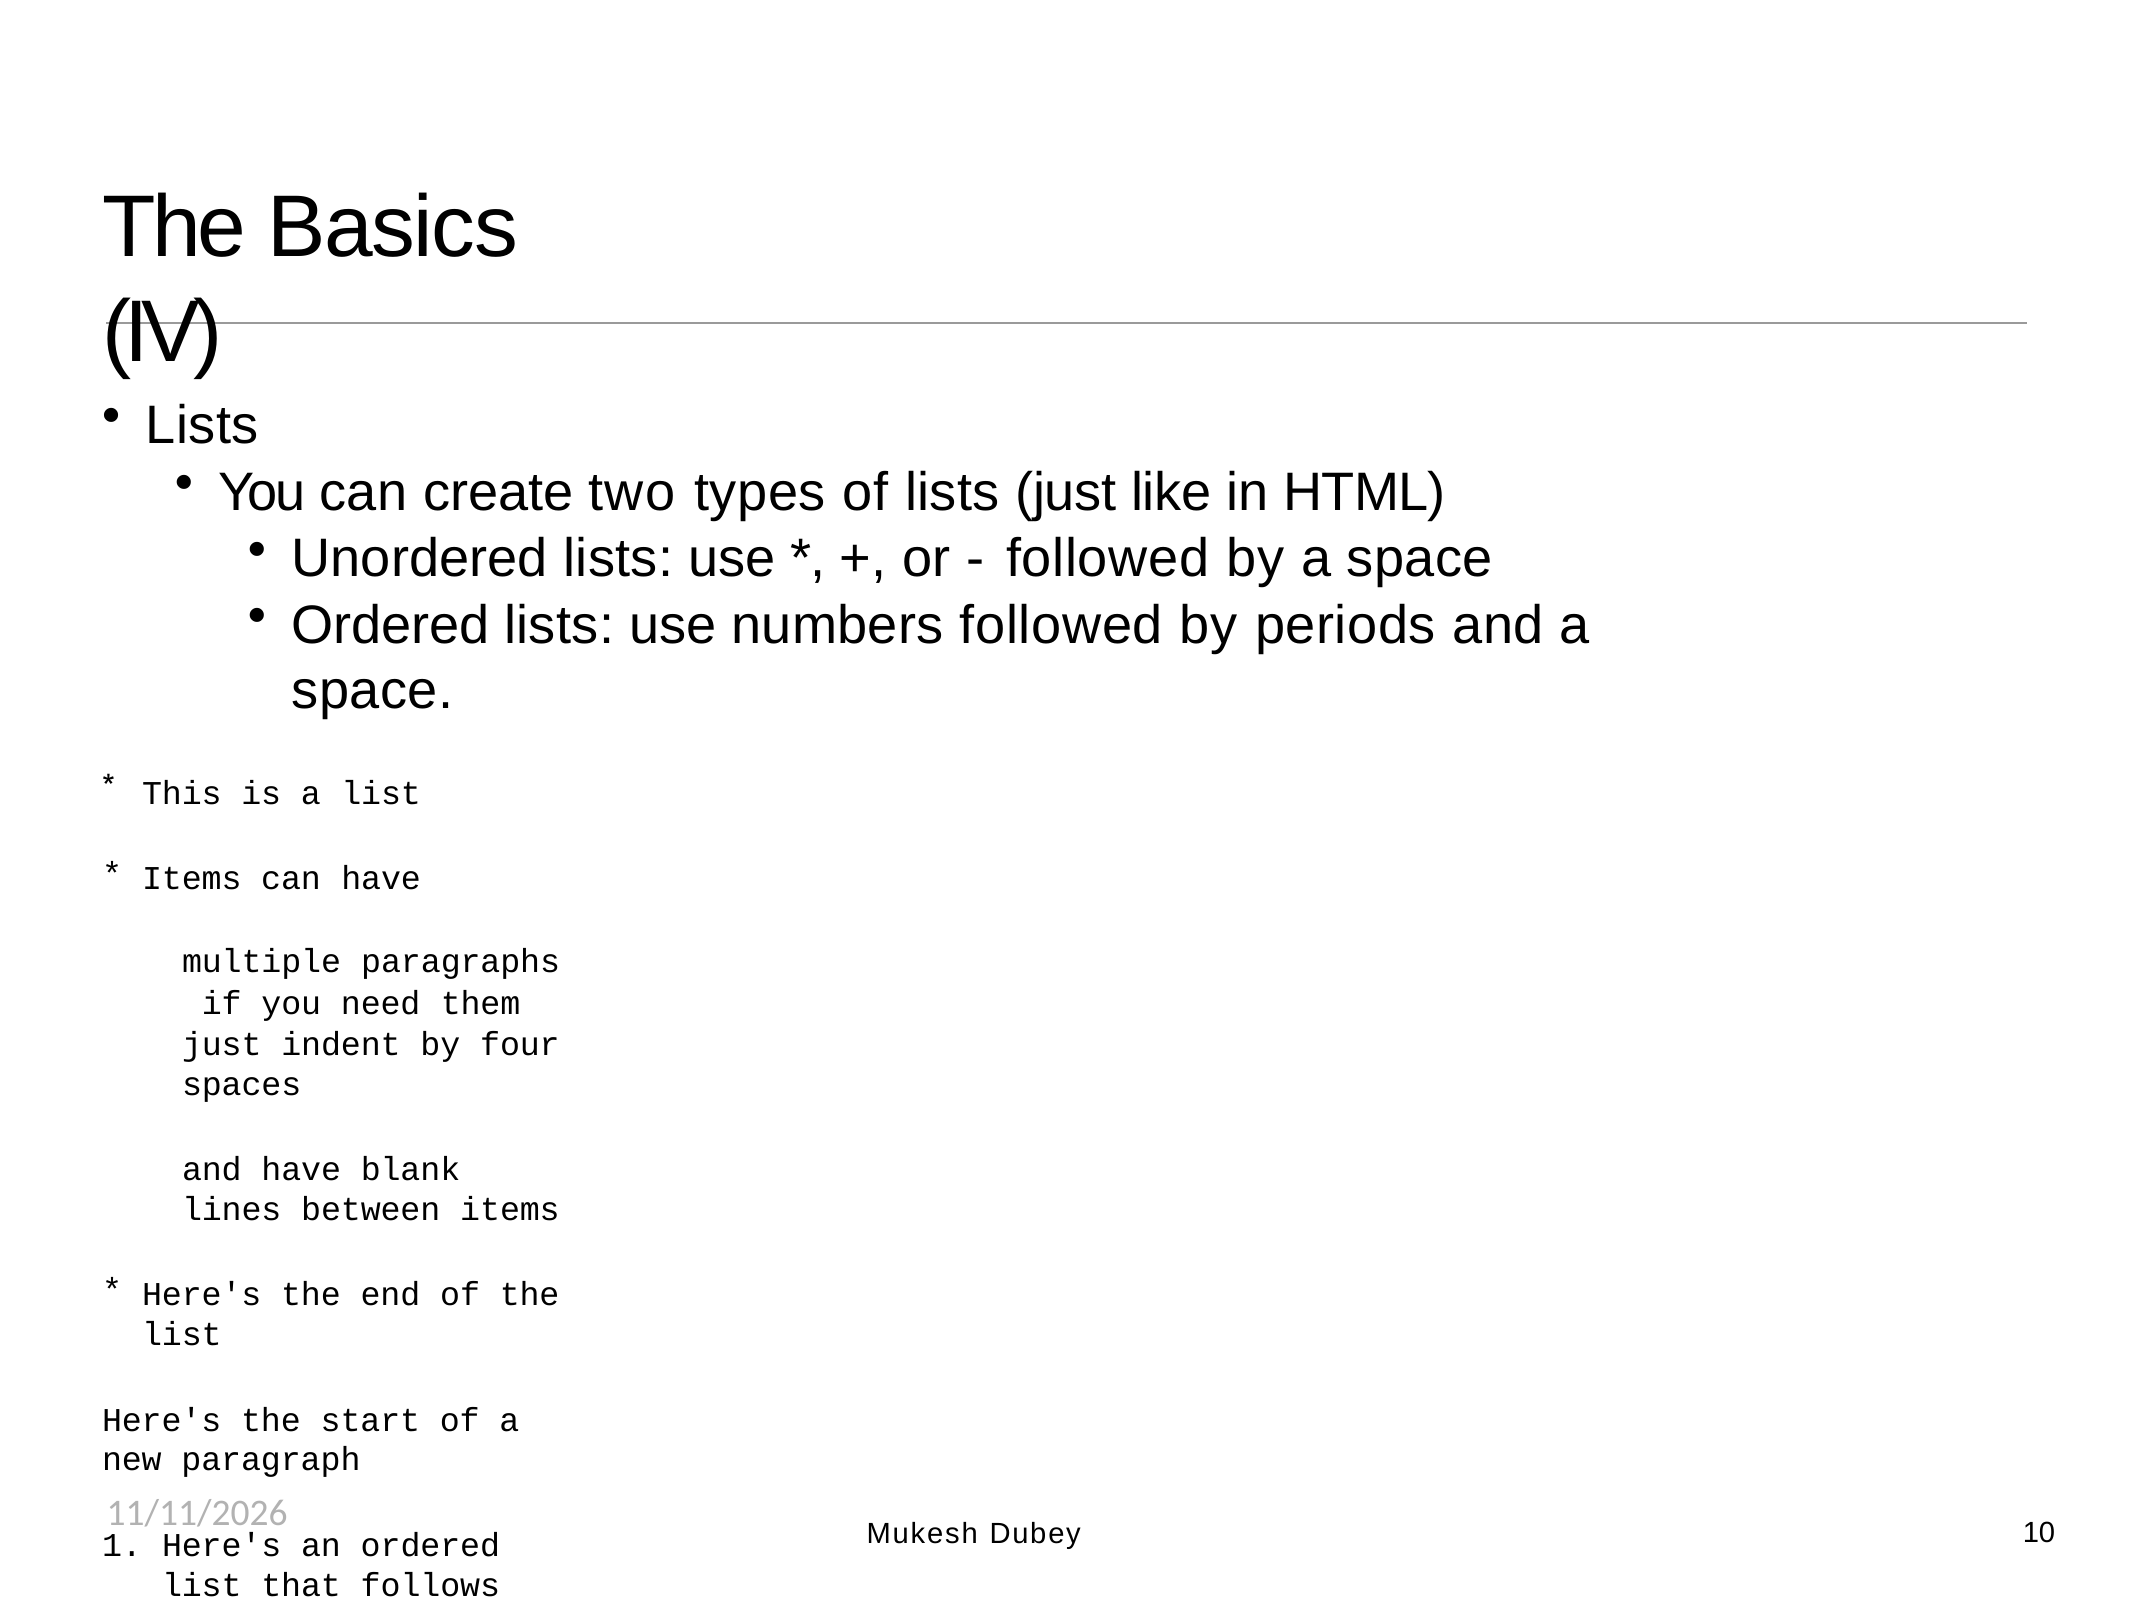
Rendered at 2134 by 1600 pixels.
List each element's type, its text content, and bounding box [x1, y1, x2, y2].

title The Basics (IV) [99, 166, 657, 387]
text_box Lists You can create two types of lists (just like in HTML) Unordered lists: use *, +, or - followed by a space Ordered lists: use numbers followed by periods and a space. This is a list Items can have multiple paragraphs if you need them just indent by four spaces and have blank lines between items Here's the end of the list Here's the start of a new paragraph Here's an ordered list that follows with multiple items as many as you need [99, 387, 1764, 1600]
slide_number 10 [2016, 1513, 2060, 1600]
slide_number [106, 1488, 598, 1568]
